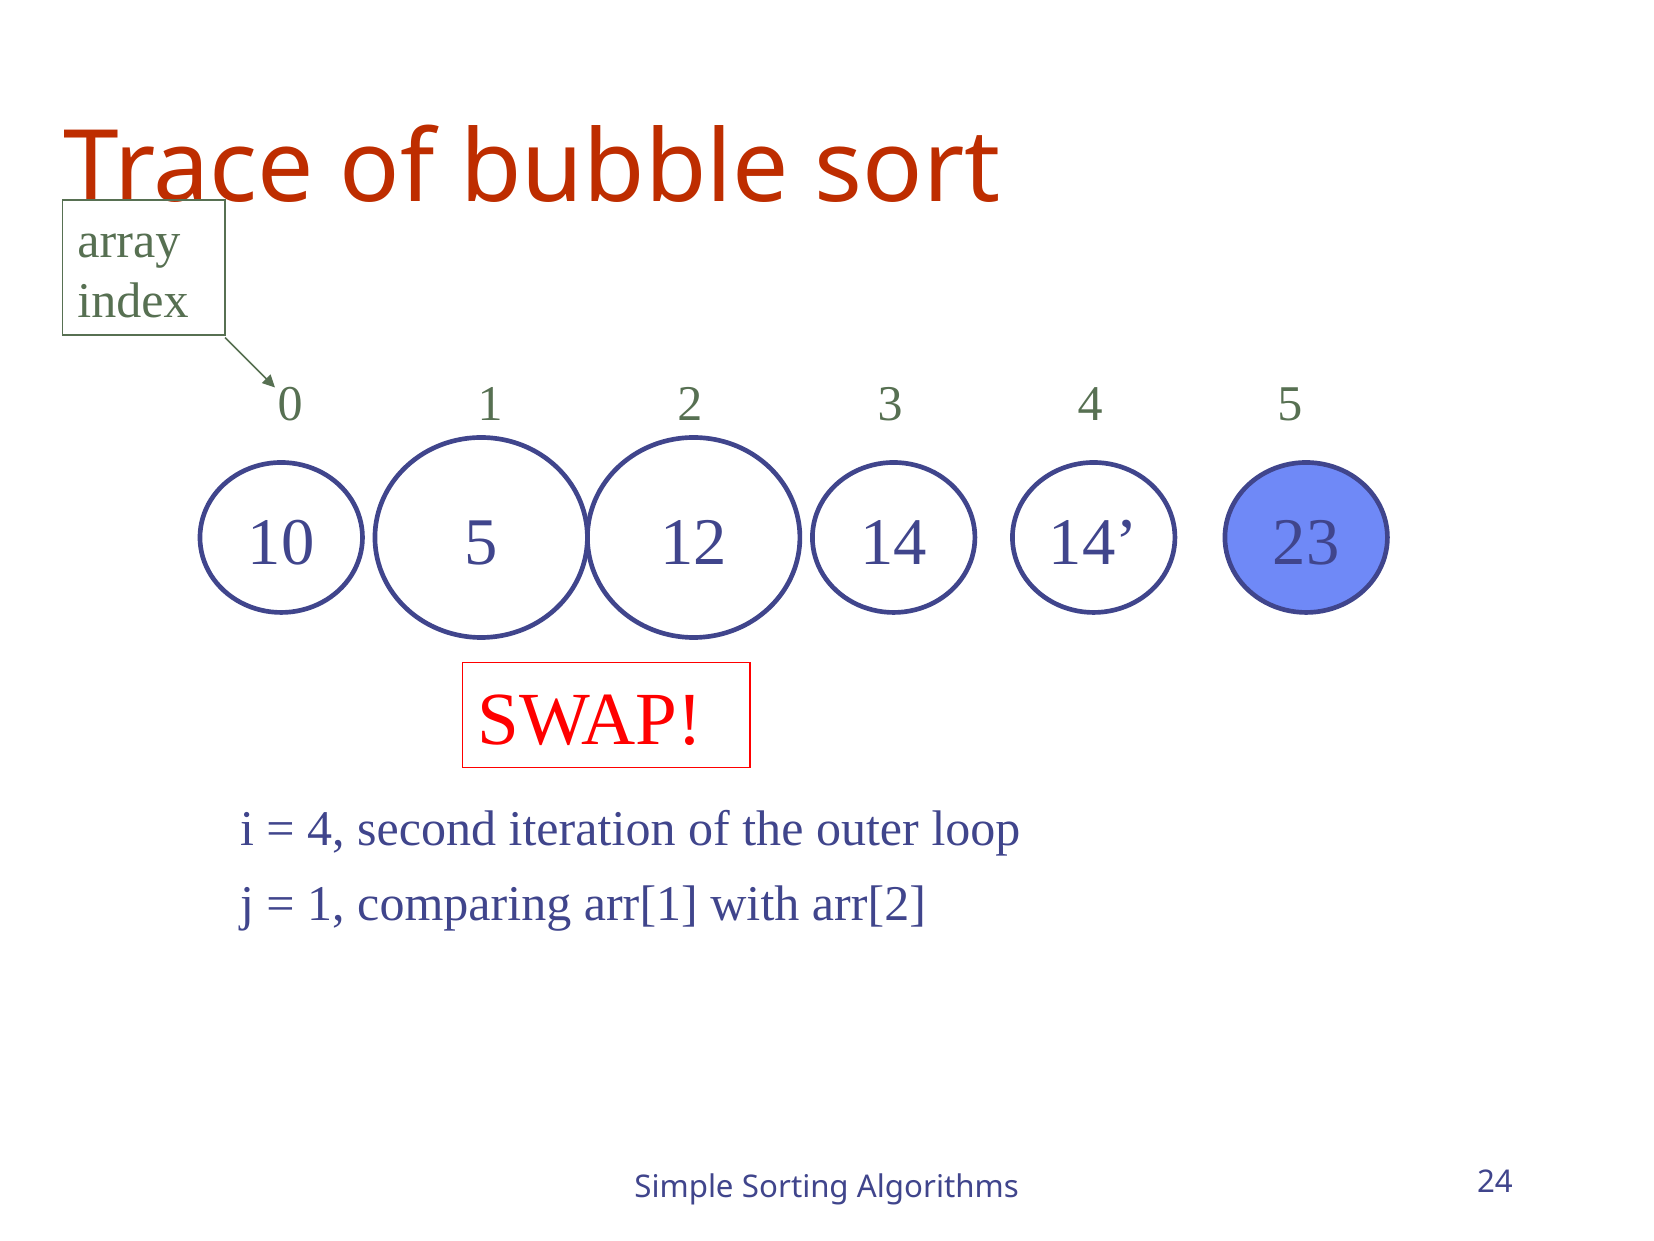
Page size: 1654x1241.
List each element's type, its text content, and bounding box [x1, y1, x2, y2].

text_box 14 [812, 462, 975, 613]
text_box 2 [662, 362, 725, 438]
text_box 0 [262, 362, 325, 438]
text_box 1 [462, 362, 525, 438]
text_box 5 [374, 437, 588, 638]
text_box [224, 337, 275, 388]
text_box 3 [862, 362, 925, 438]
text_box 5 [1262, 362, 1325, 438]
text_box 23 [1224, 462, 1388, 613]
text_box array index [62, 199, 225, 335]
text_box SWAP! [462, 662, 750, 768]
title Trace of bubble sort [46, 54, 1595, 231]
slide_number 24 [1184, 1129, 1530, 1213]
footer Simple Sorting Algorithms [564, 1129, 1089, 1213]
text_box 4 [1062, 362, 1125, 438]
text_box 14’ [1012, 462, 1175, 613]
text_box i = 4, second iteration of the outer loop [224, 787, 1050, 863]
text_box 10 [199, 462, 363, 613]
text_box 12 [587, 437, 800, 638]
text_box j = 1, comparing arr[1] with arr[2] [224, 862, 988, 938]
